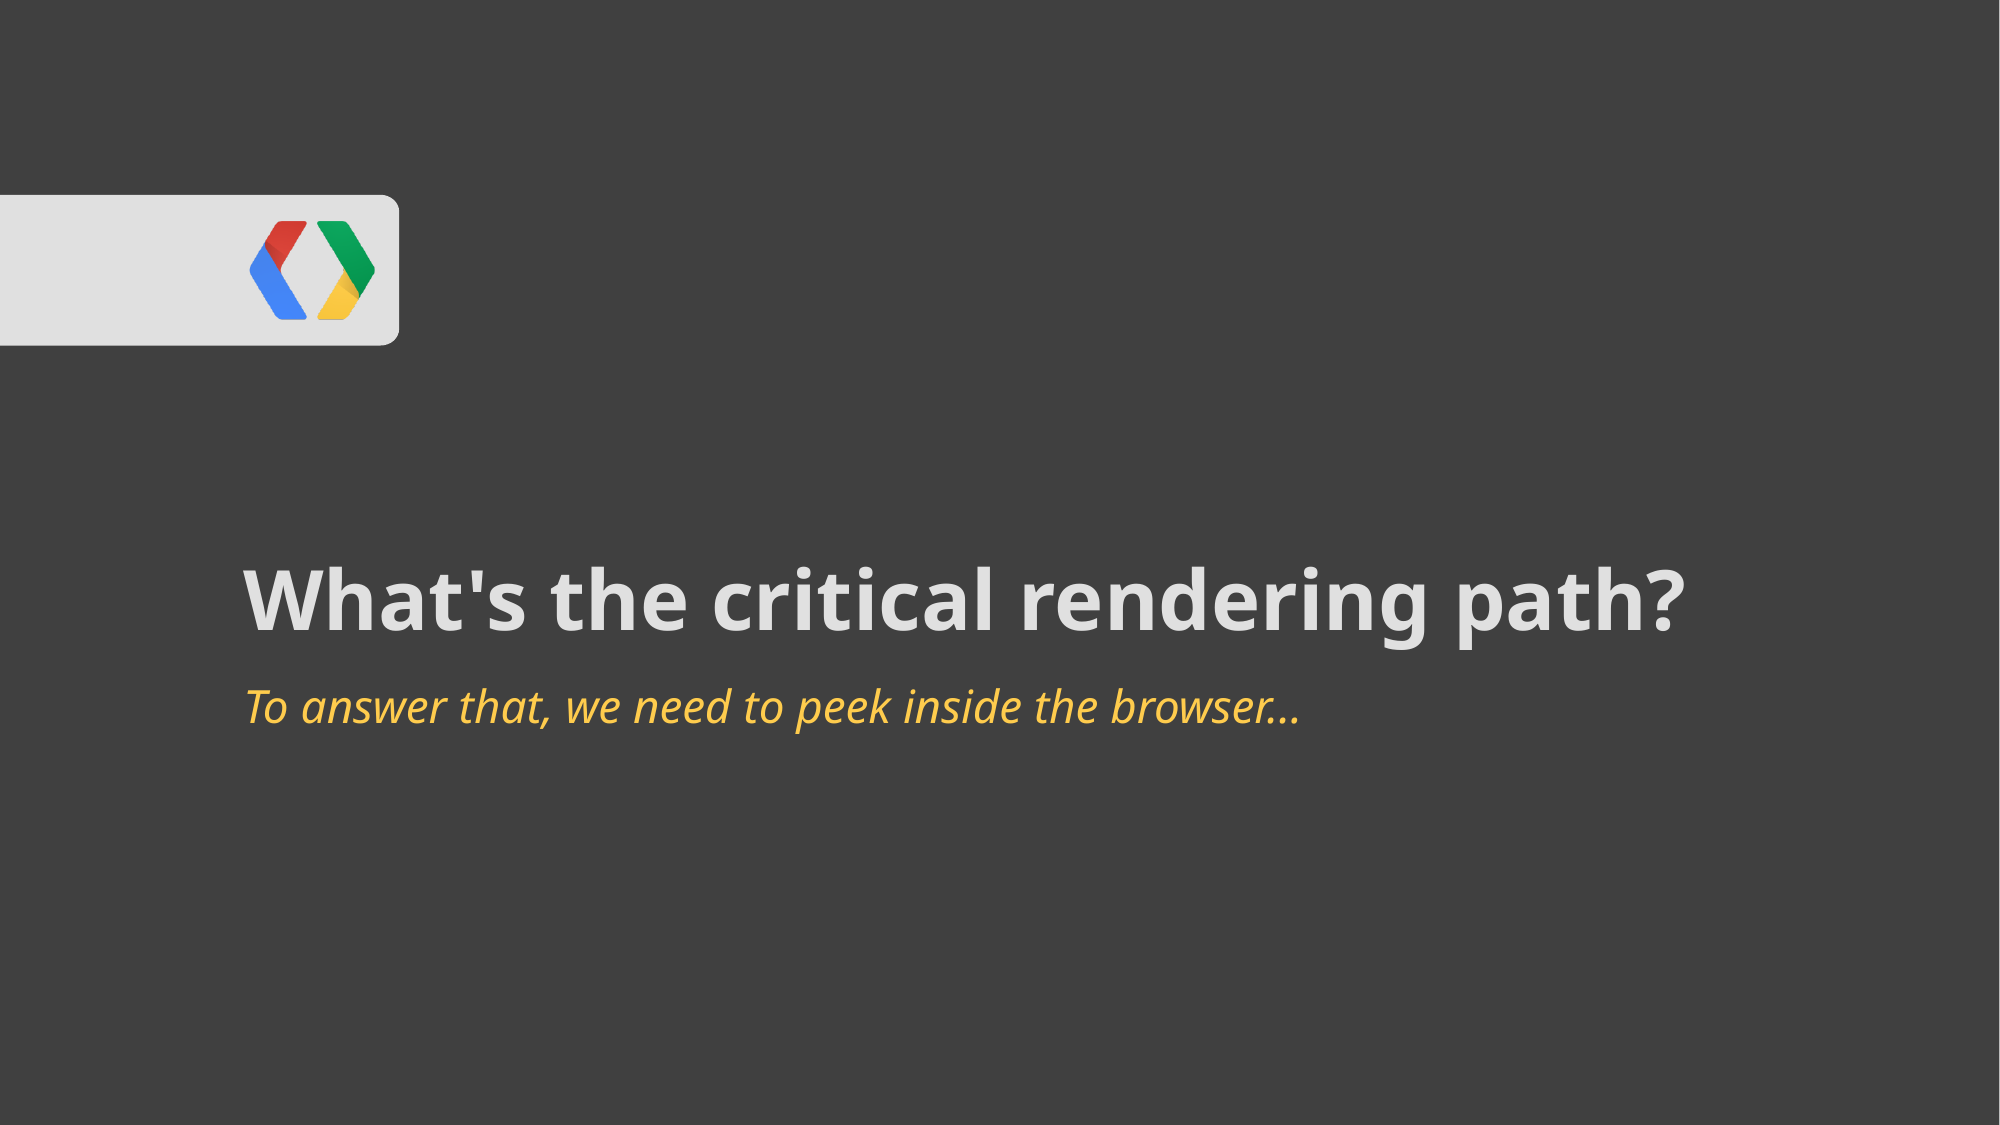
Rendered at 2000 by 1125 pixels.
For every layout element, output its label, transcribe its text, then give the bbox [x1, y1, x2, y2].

title What's the critical rendering path? [228, 420, 1947, 662]
subtitle To answer that, we need to peek inside the browser... [228, 663, 1901, 814]
picture [239, 213, 383, 328]
